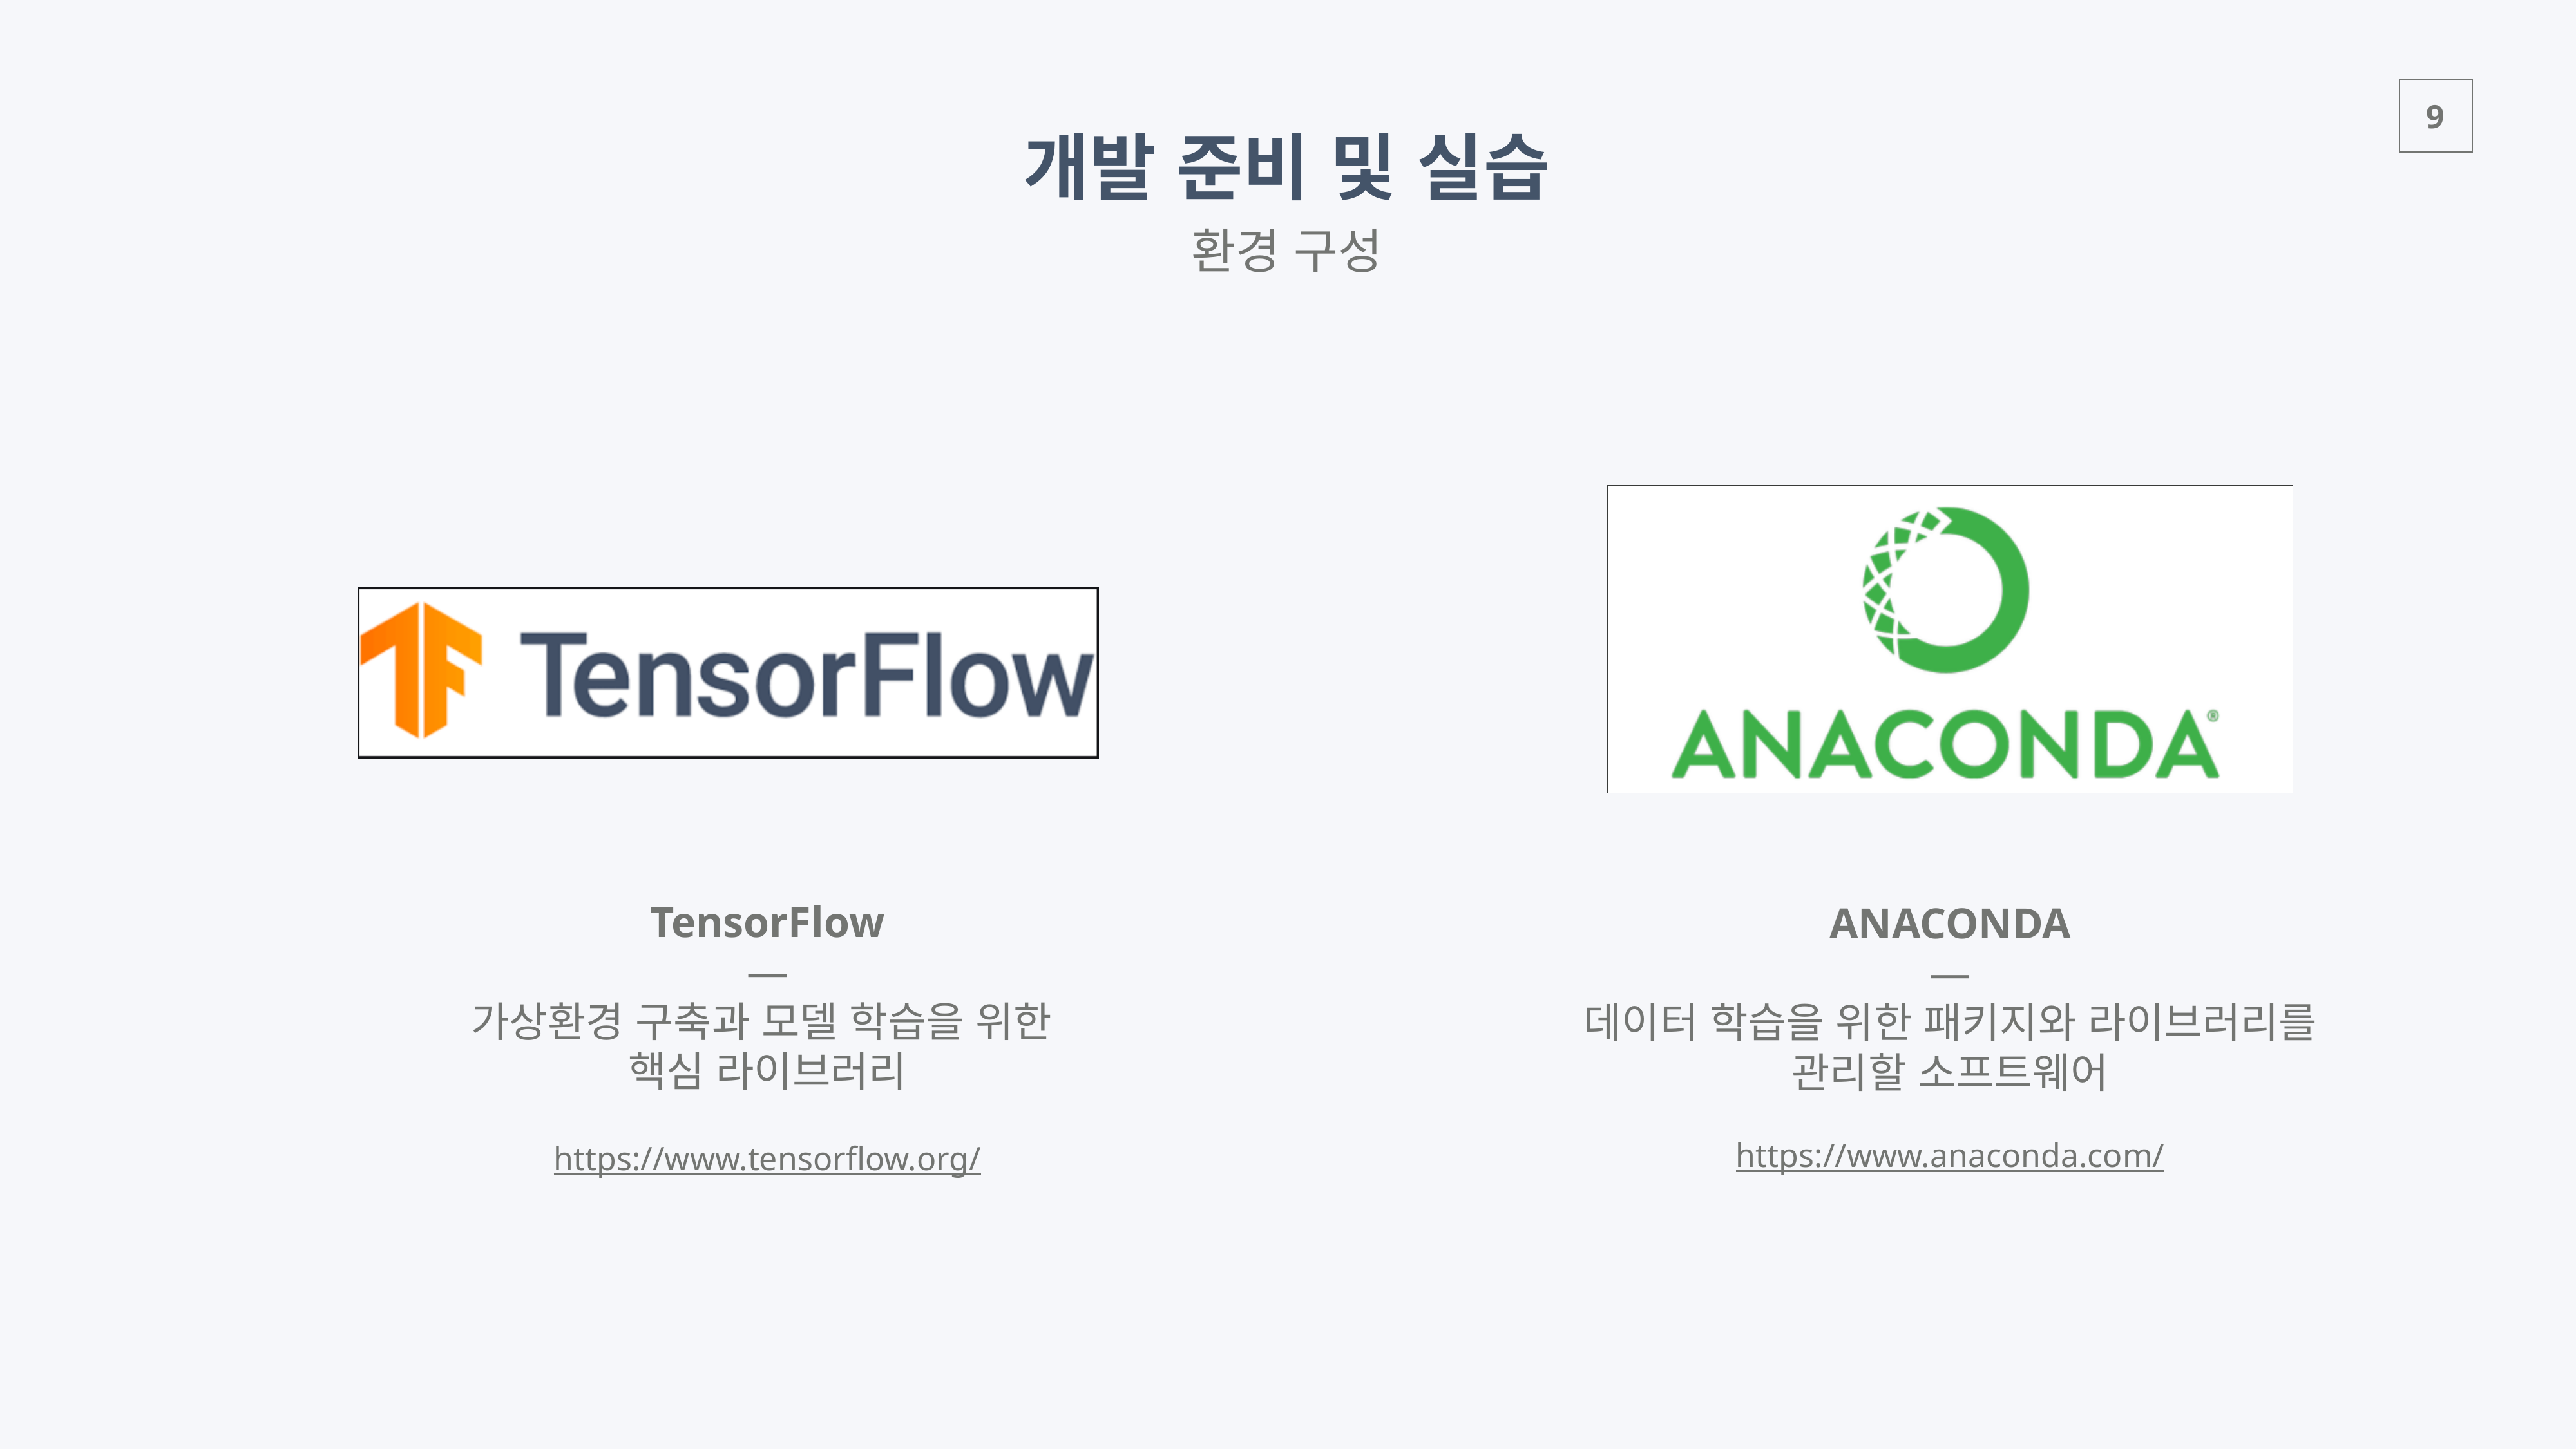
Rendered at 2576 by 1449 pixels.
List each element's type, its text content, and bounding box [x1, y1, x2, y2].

picture [358, 587, 1099, 759]
text_box 개발 준비 및 실습 [997, 108, 1577, 222]
text_box ANACONDA — 데이터 학습을 위한 패키지와 라이브러리를 관리할 소프트웨어 https://www.anaconda.com/ [1541, 892, 2360, 1184]
text_box 환경 구성 [1165, 207, 1409, 292]
picture [1607, 485, 2293, 793]
text_box TensorFlow — 가상환경 구축과 모델 학습을 위한 핵심 라이브러리 https://www.tensorflow.org/ [358, 891, 1177, 1188]
